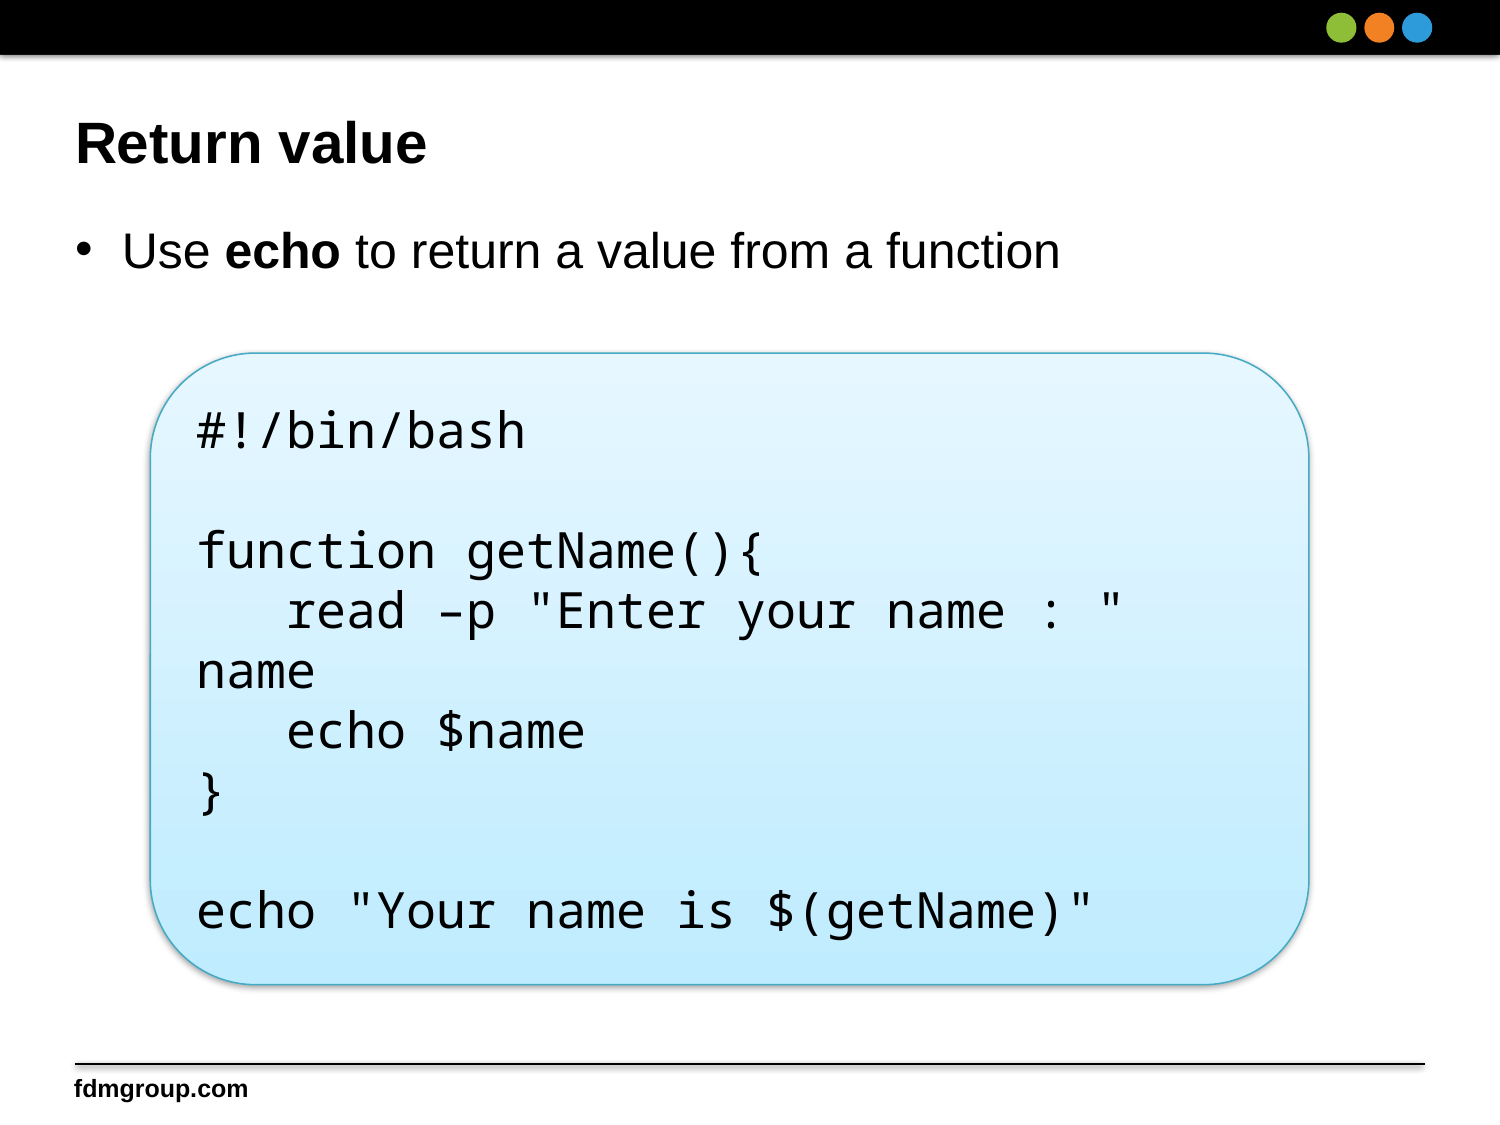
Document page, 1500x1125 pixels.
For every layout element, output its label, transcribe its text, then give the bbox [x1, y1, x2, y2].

list Use echo to return a value from a function [75, 218, 1425, 961]
text_box #!/bin/bash function getName(){ read –p "Enter your name : " name echo $name } echo "Your name is $(getName)" [149, 352, 1310, 986]
title Return value [75, 105, 1425, 184]
